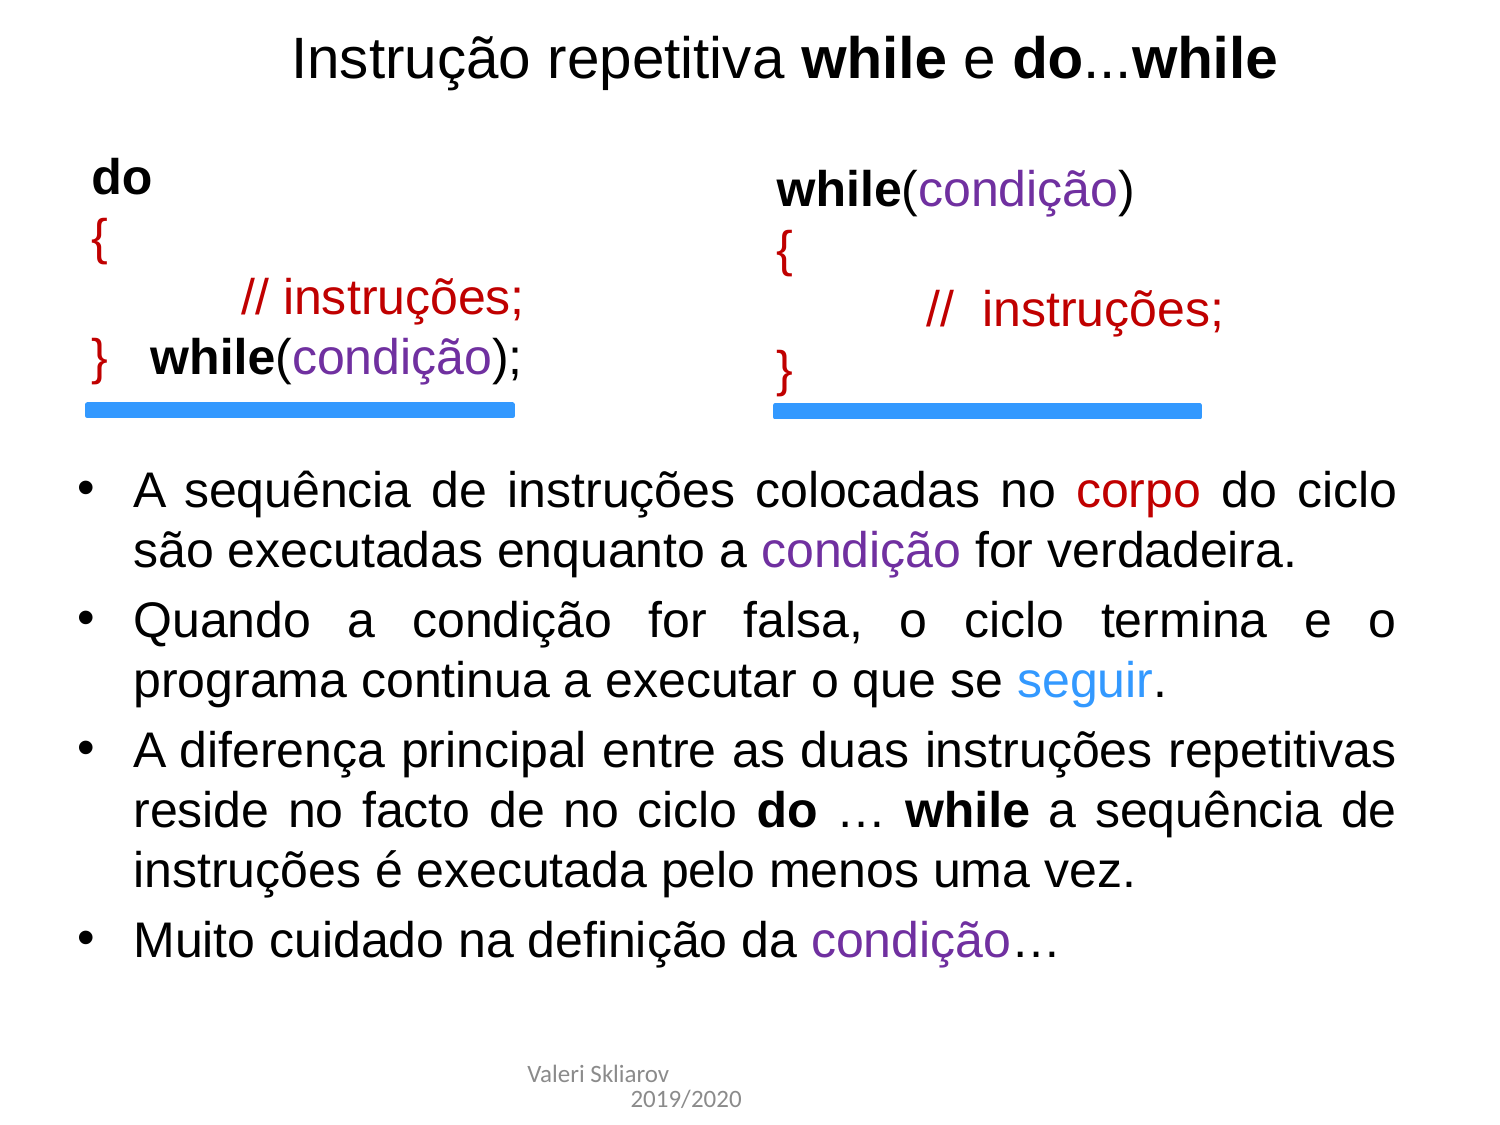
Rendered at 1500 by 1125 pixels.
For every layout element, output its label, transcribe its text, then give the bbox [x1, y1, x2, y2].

text_box do { // instruções; } while(condição); [76, 137, 727, 393]
text_box [85, 402, 515, 418]
text_box Instrução repetitiva while e do...while [194, 12, 1375, 88]
footer Valeri Skliarov 2019/2020 [512, 1042, 988, 1103]
text_box A sequência de instruções colocadas no corpo do ciclo são executadas enquanto a condição for verdadeira. Quando a condição for falsa, o ciclo termina e o programa continua a executar o que se seguir. A diferença principal entre as duas instruções repetitivas reside no facto de no ciclo do … while a sequência de instruções é executada pelo menos uma vez. Muito cuidado na definição da condição… [62, 450, 1412, 1006]
text_box while(condição) { // instruções; } [761, 149, 1436, 404]
text_box [773, 403, 1202, 419]
